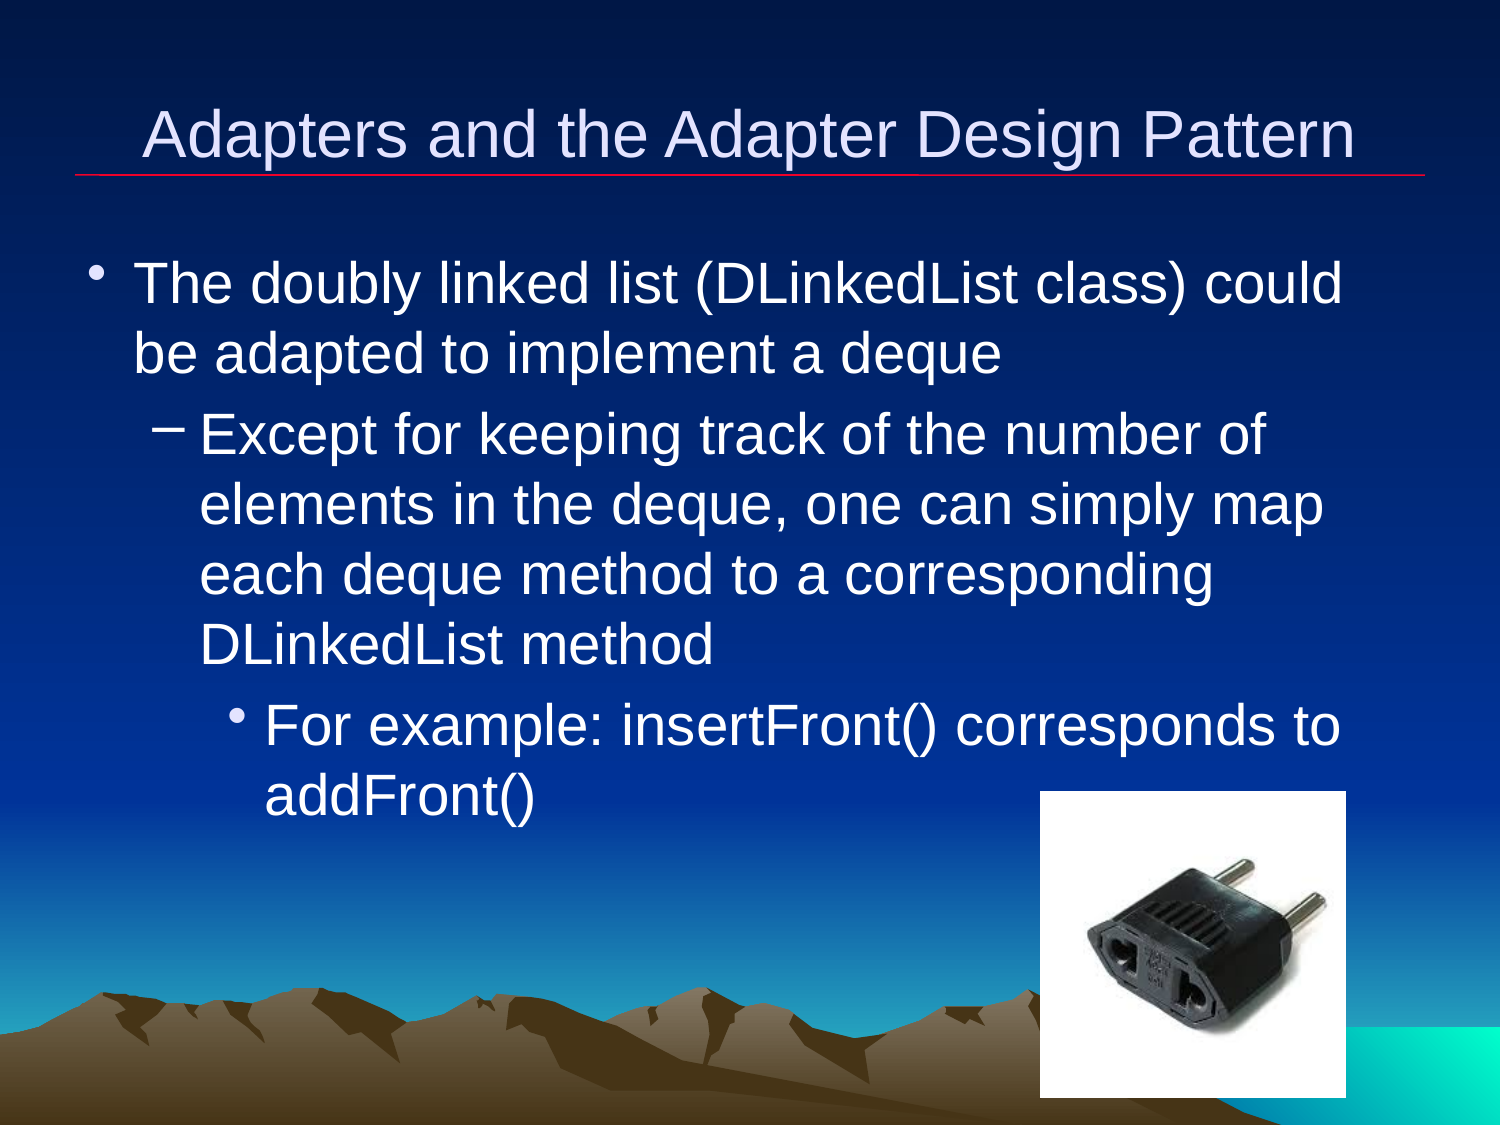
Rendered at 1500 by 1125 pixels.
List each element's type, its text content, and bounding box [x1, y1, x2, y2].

picture [1039, 791, 1346, 1098]
title Adapters and the Adapter Design Pattern [74, 37, 1426, 226]
list The doubly linked list (DLinkedList class) could be adapted to implement a deque Except for keeping track of the number of elements in the deque, one can simply map each deque method to a corresponding DLinkedList method For example: insertFront() corresponds to addFront() [62, 237, 1438, 1101]
